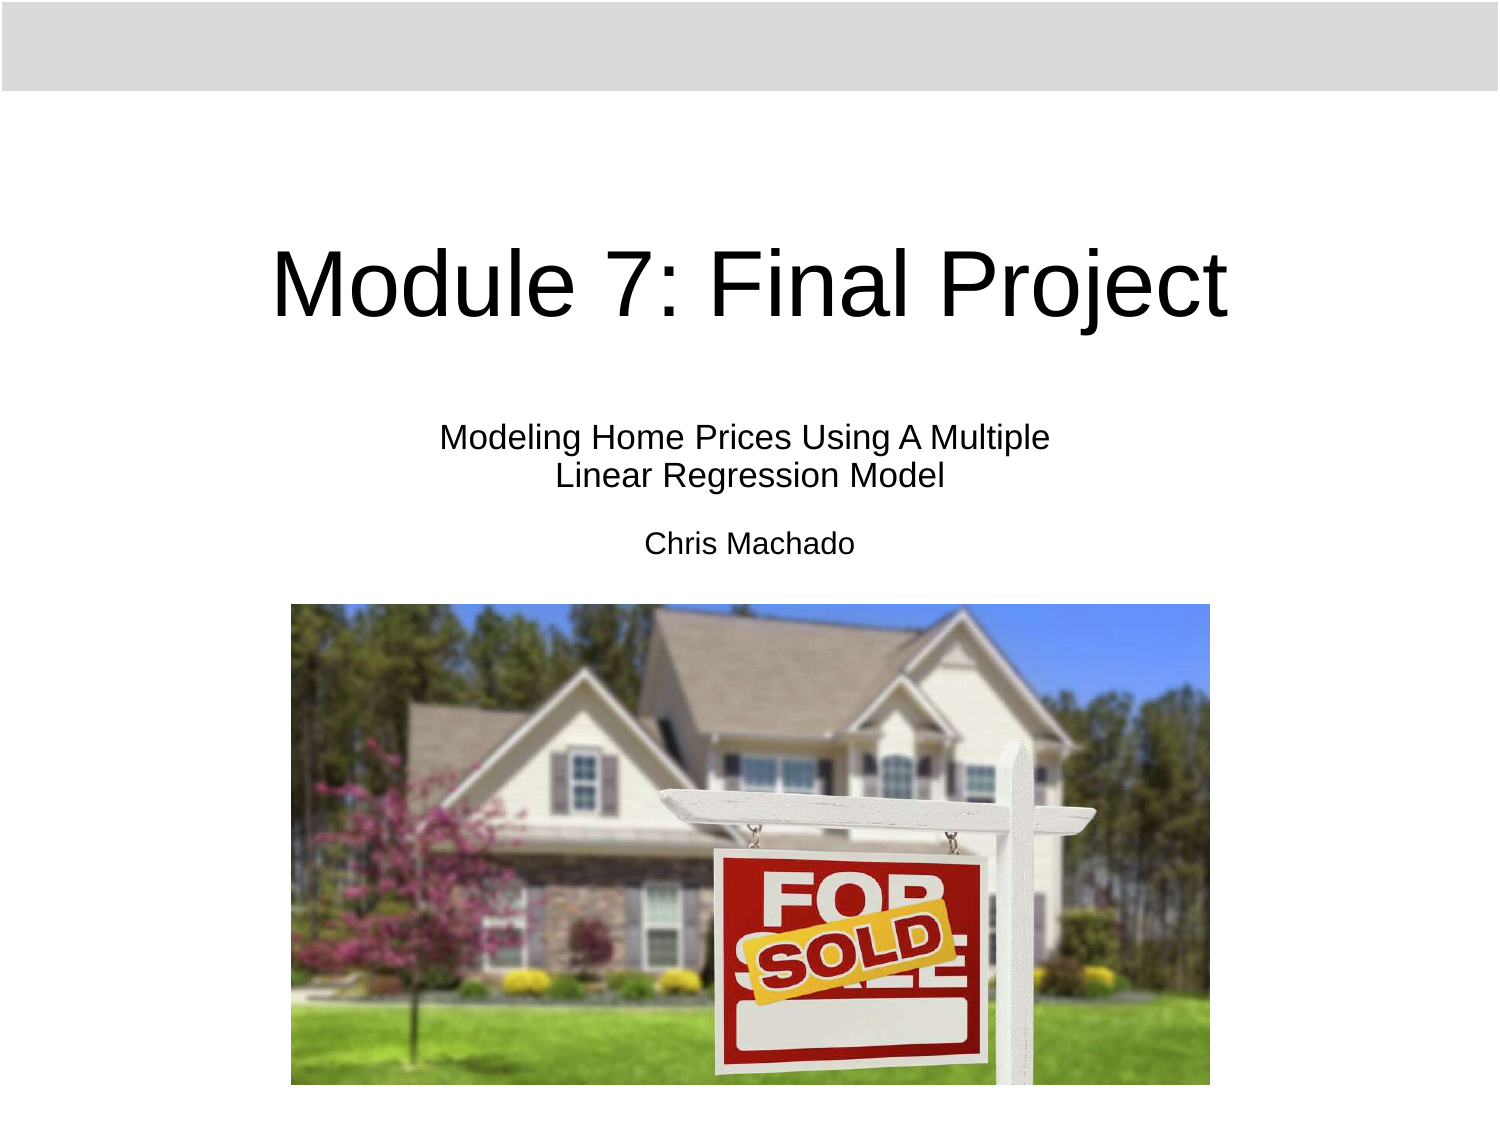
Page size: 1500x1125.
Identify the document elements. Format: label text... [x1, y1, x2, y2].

title Modeling Home Prices Using A Multiple Linear Regression Model [0, 353, 1500, 503]
text_box Chris Machado [0, 519, 1500, 569]
picture [289, 603, 1211, 1085]
